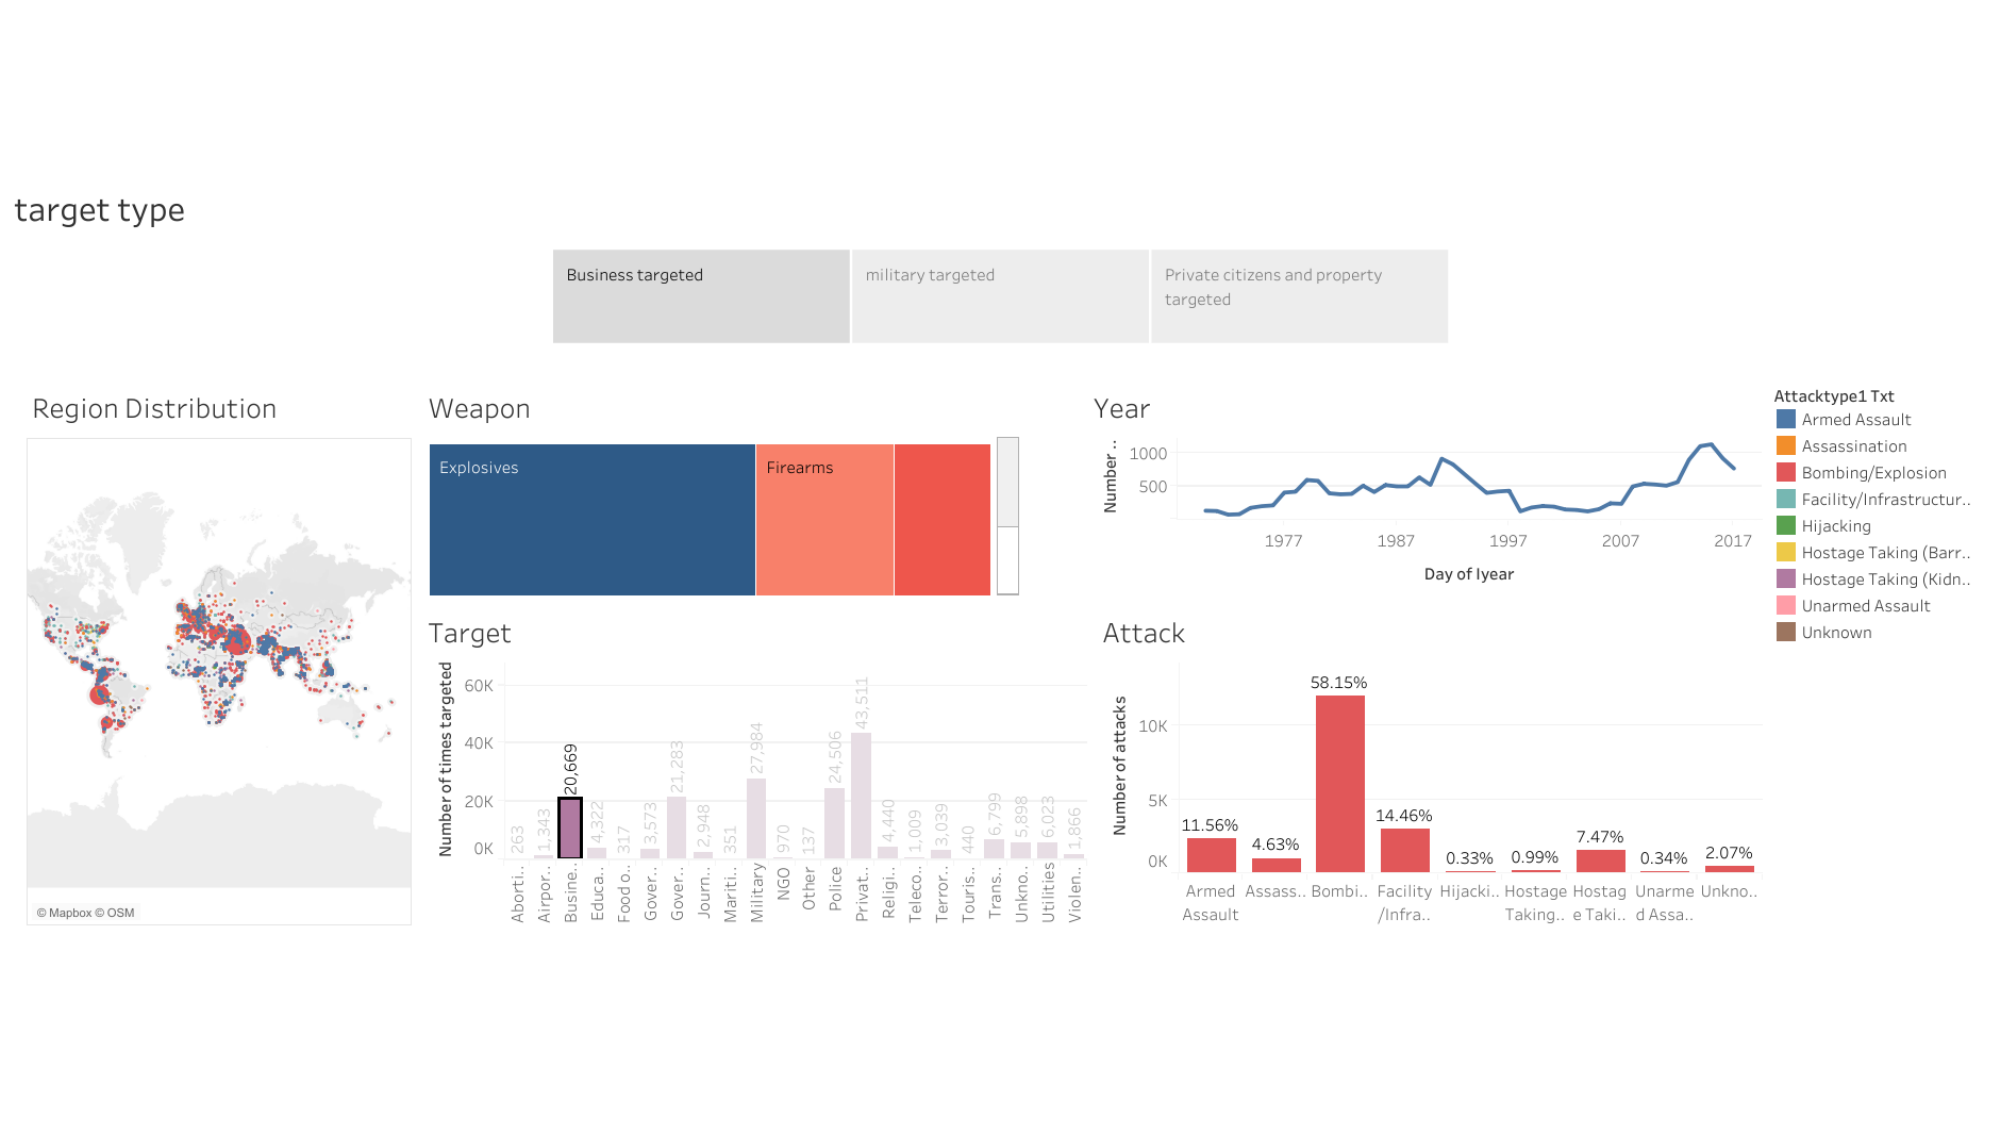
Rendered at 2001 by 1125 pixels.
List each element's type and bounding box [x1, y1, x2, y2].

picture [0, 174, 2000, 951]
